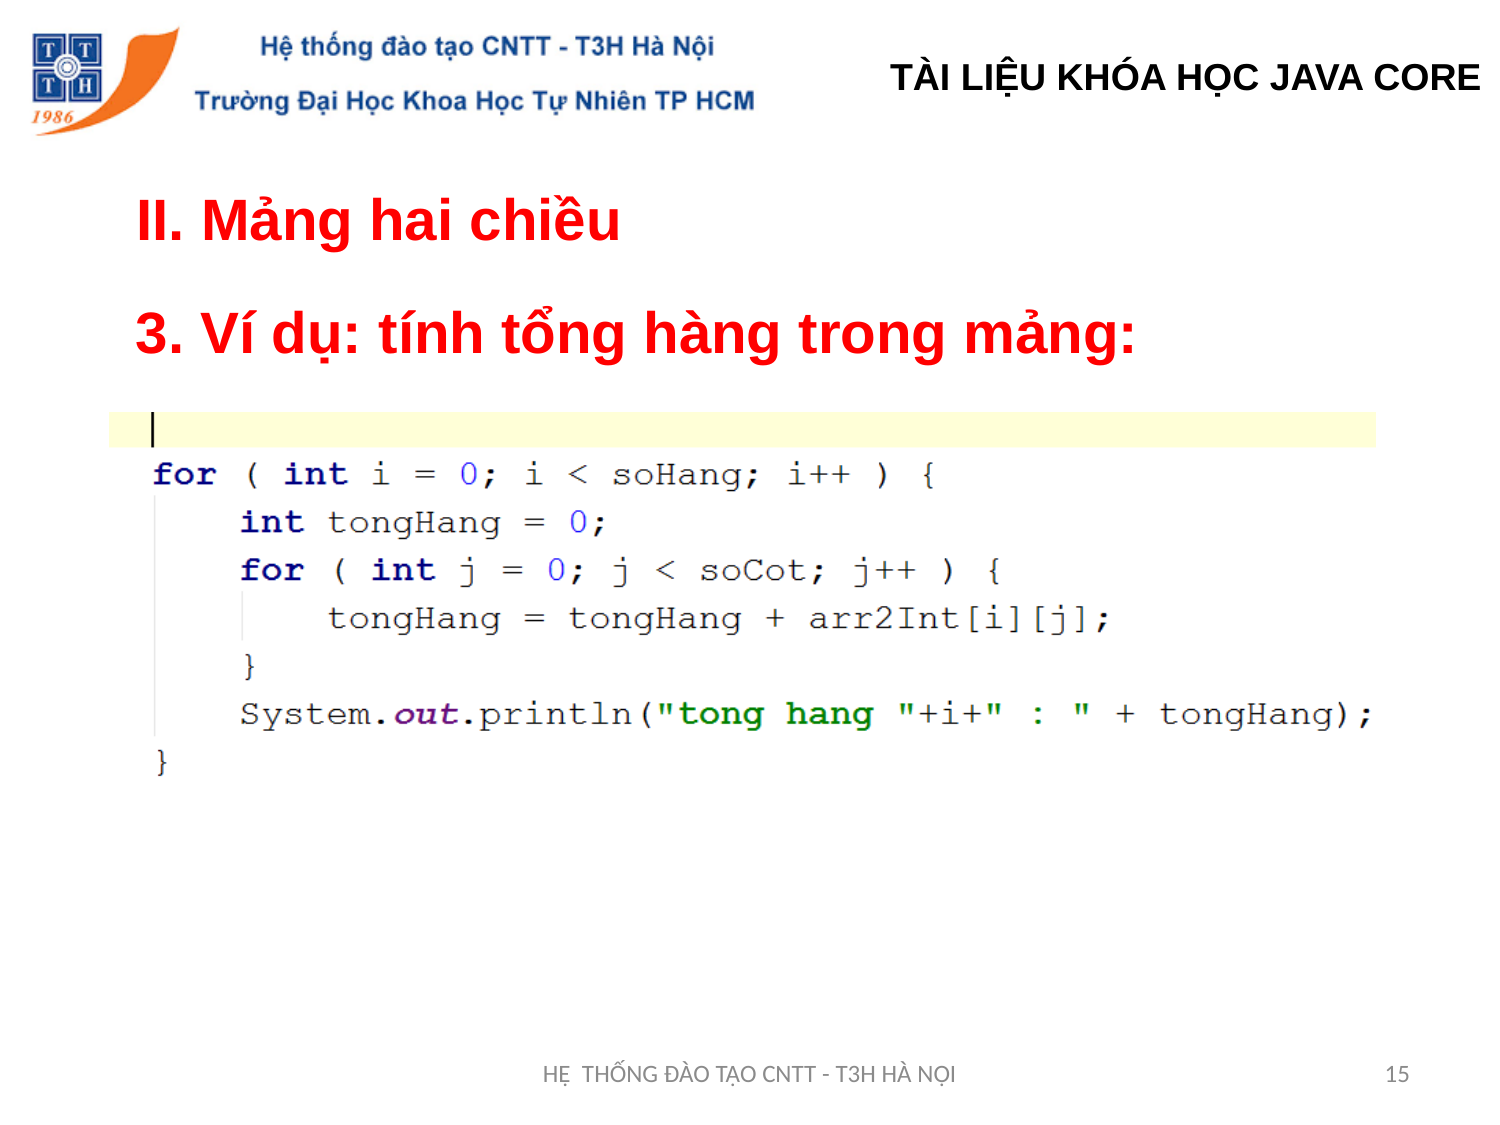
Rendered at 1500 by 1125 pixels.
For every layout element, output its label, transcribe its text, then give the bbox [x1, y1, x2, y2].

footer HỆ THỐNG ĐÀO TẠO CNTT - T3H HÀ NỘI [512, 1042, 988, 1103]
subtitle II. Mảng hai chiều [121, 174, 1172, 287]
slide_number 15 [1074, 1042, 1425, 1103]
picture [3, 0, 791, 158]
picture [108, 412, 1376, 851]
title TÀI LIỆU KHÓA HỌC JAVA CORE [875, 1, 1500, 150]
text_box 3. Ví dụ: tính tổng hàng trong mảng: [120, 287, 1234, 410]
